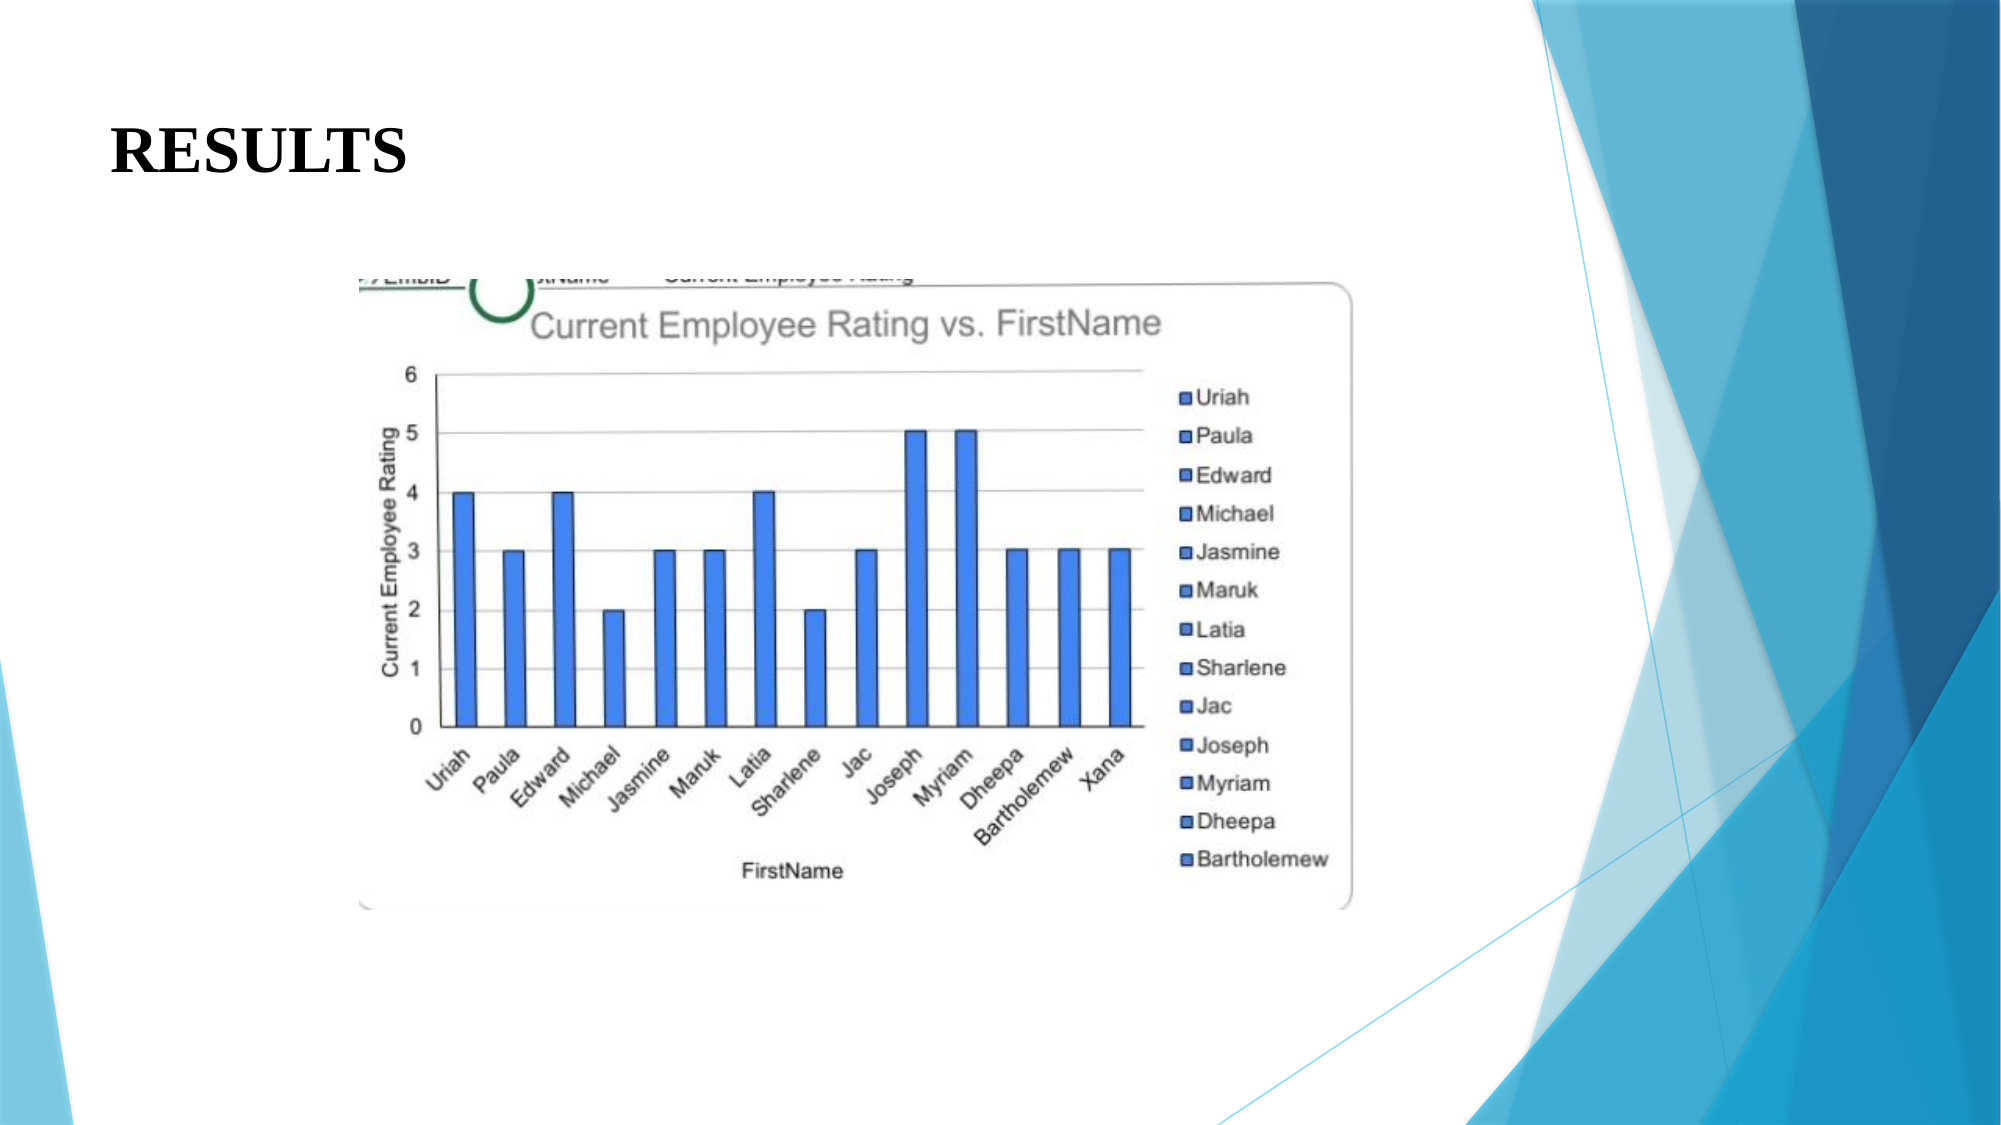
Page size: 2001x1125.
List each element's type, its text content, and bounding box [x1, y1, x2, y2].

text_box RESULTS [95, 98, 1235, 193]
picture [358, 279, 1384, 911]
